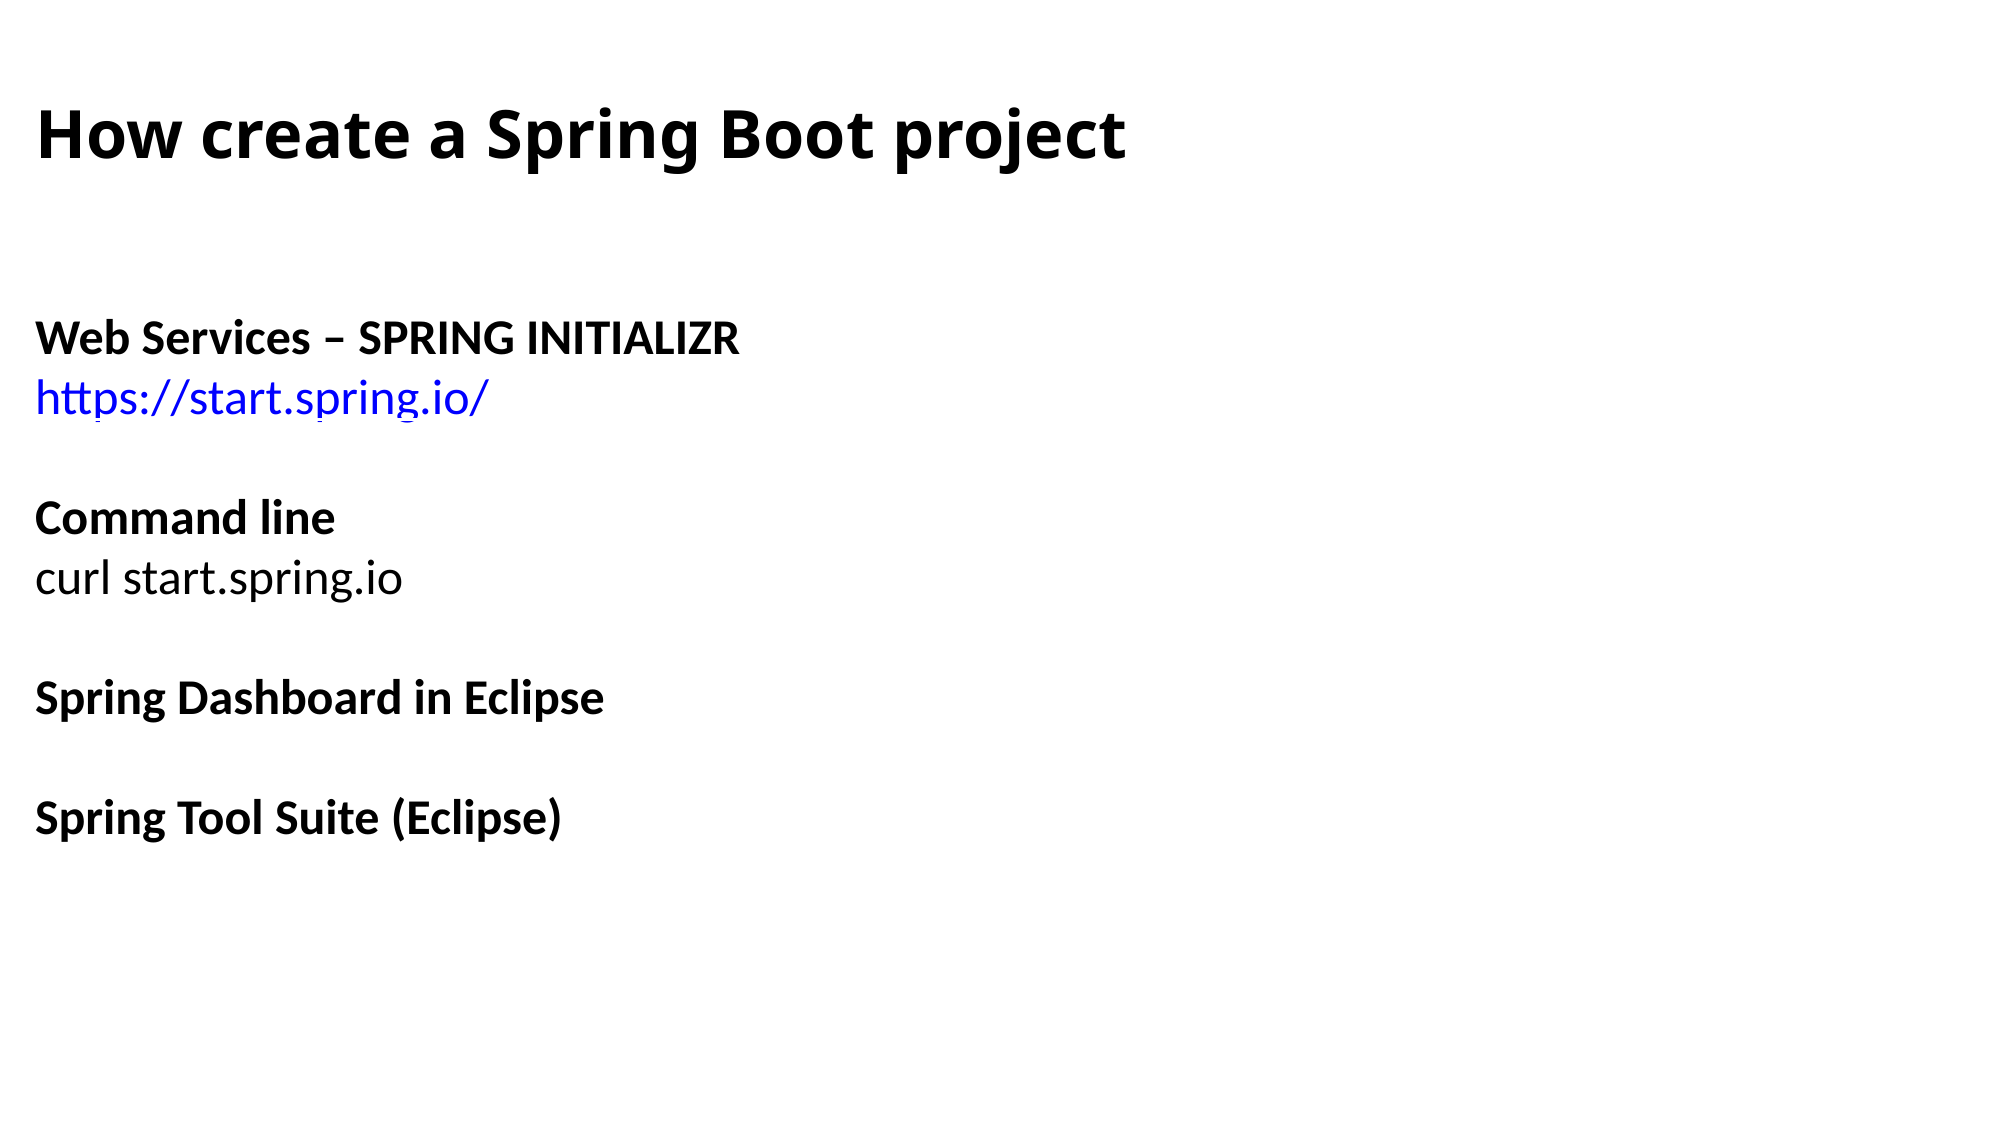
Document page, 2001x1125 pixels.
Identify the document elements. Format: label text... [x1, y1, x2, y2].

text_box How create a Spring Boot project [20, 28, 1746, 246]
text_box Web Services – SPRING INITIALIZR https://start.spring.io/ Command line curl start.spring.io Spring Dashboard in Eclipse Spring Tool Suite (Eclipse) [20, 297, 1746, 860]
